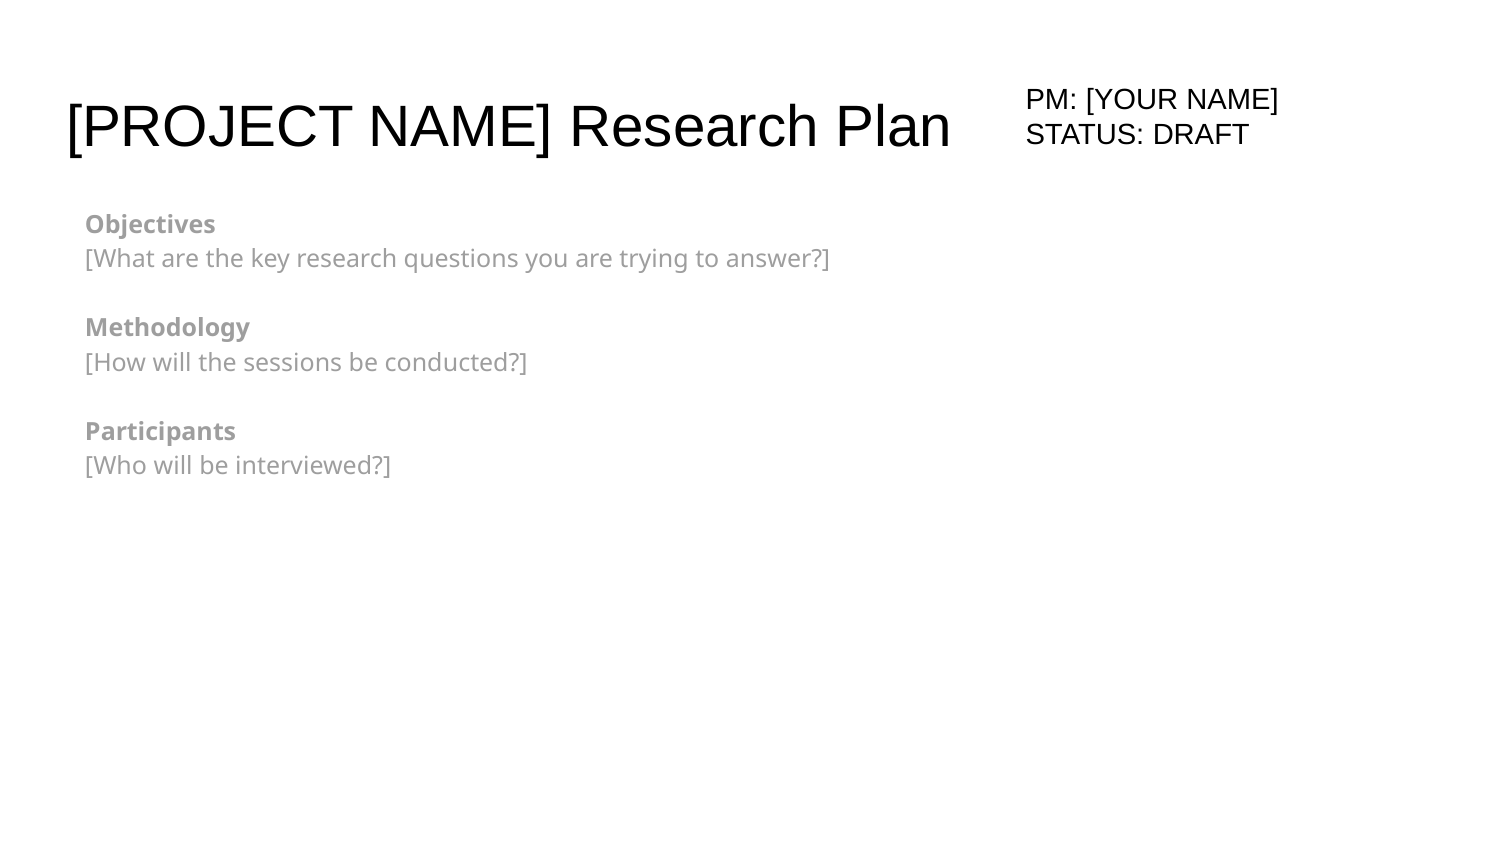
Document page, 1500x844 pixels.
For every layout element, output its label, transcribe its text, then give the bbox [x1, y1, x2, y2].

list Objectives [What are the key research questions you are trying to answer?] Methodology [How will the sessions be conducted?] Participants [Who will be interviewed?] [51, 189, 1449, 750]
text_box PM: [YOUR NAME] STATUS: DRAFT [1010, 72, 1449, 158]
title [PROJECT NAME] Research Plan [51, 72, 997, 167]
